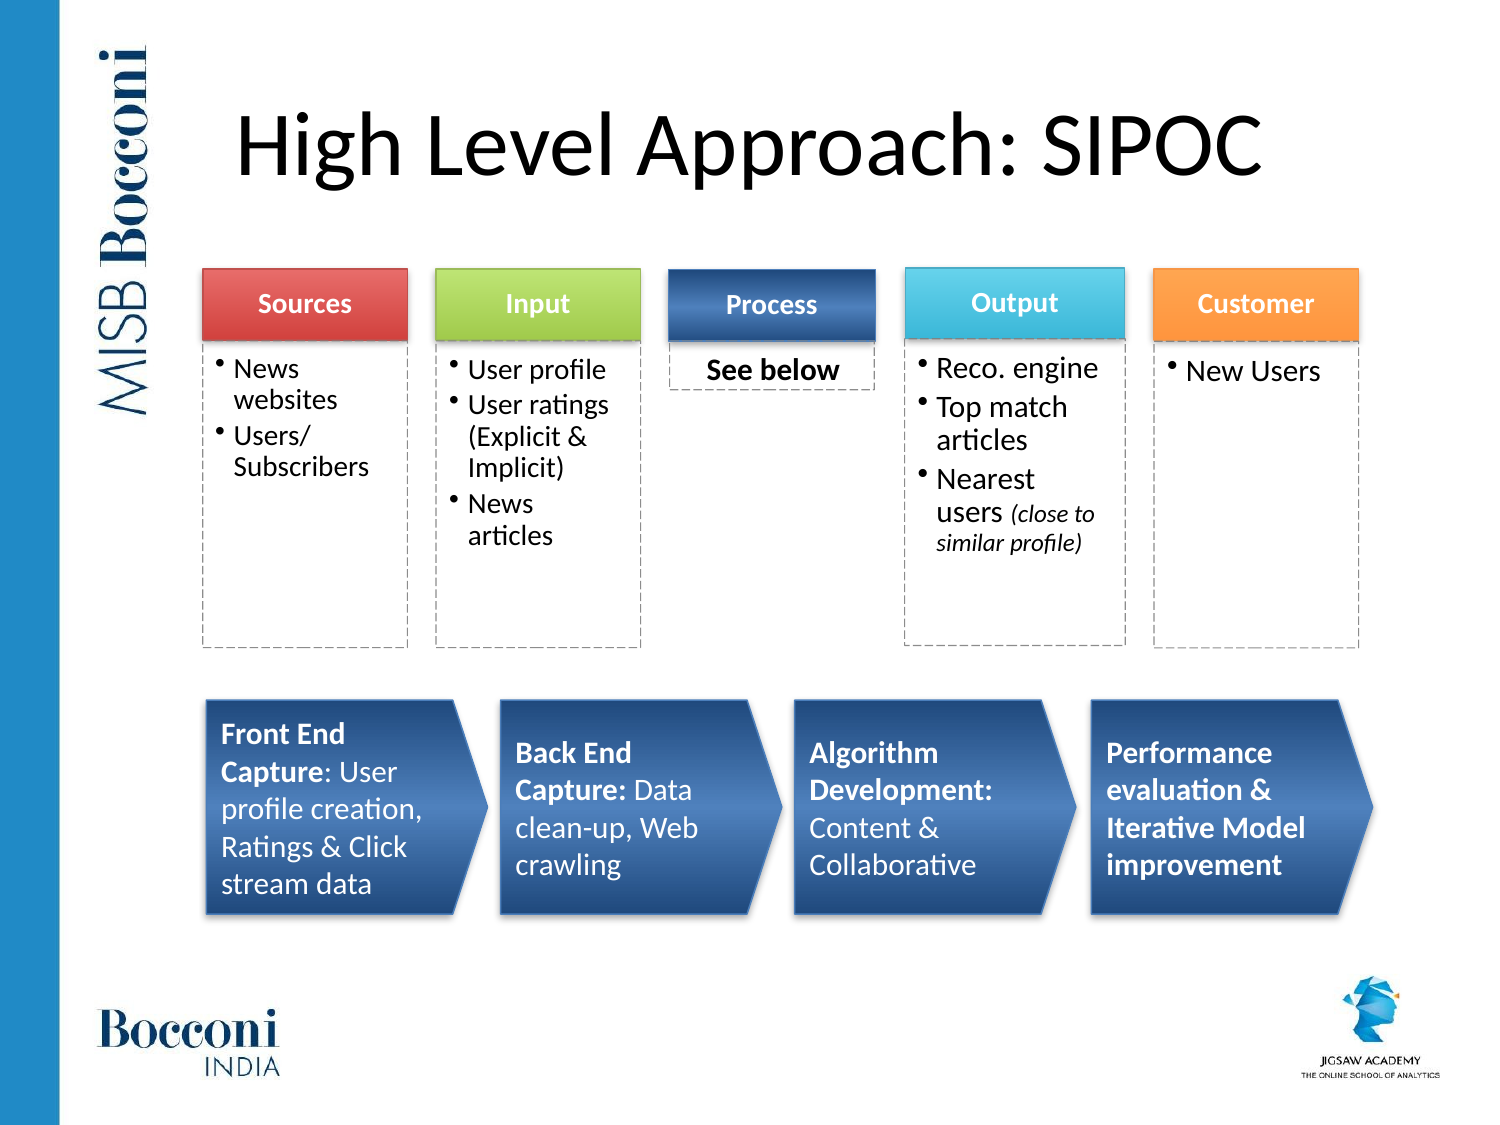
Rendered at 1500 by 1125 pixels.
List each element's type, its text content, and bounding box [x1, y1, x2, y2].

text_box Front End Capture: User profile creation, Ratings & Click stream data [205, 699, 489, 915]
text_box Algorithm Development: Content & Collaborative [793, 699, 1077, 915]
text_box Performance evaluation & Iterative Model improvement [1090, 699, 1374, 915]
picture [0, 0, 1500, 1125]
slide_number 8 [1074, 1042, 1425, 1103]
title High Level Approach: SIPOC [75, 45, 1425, 233]
text_box Back End Capture: Data clean-up, Web crawling [499, 699, 783, 915]
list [202, 239, 1359, 678]
